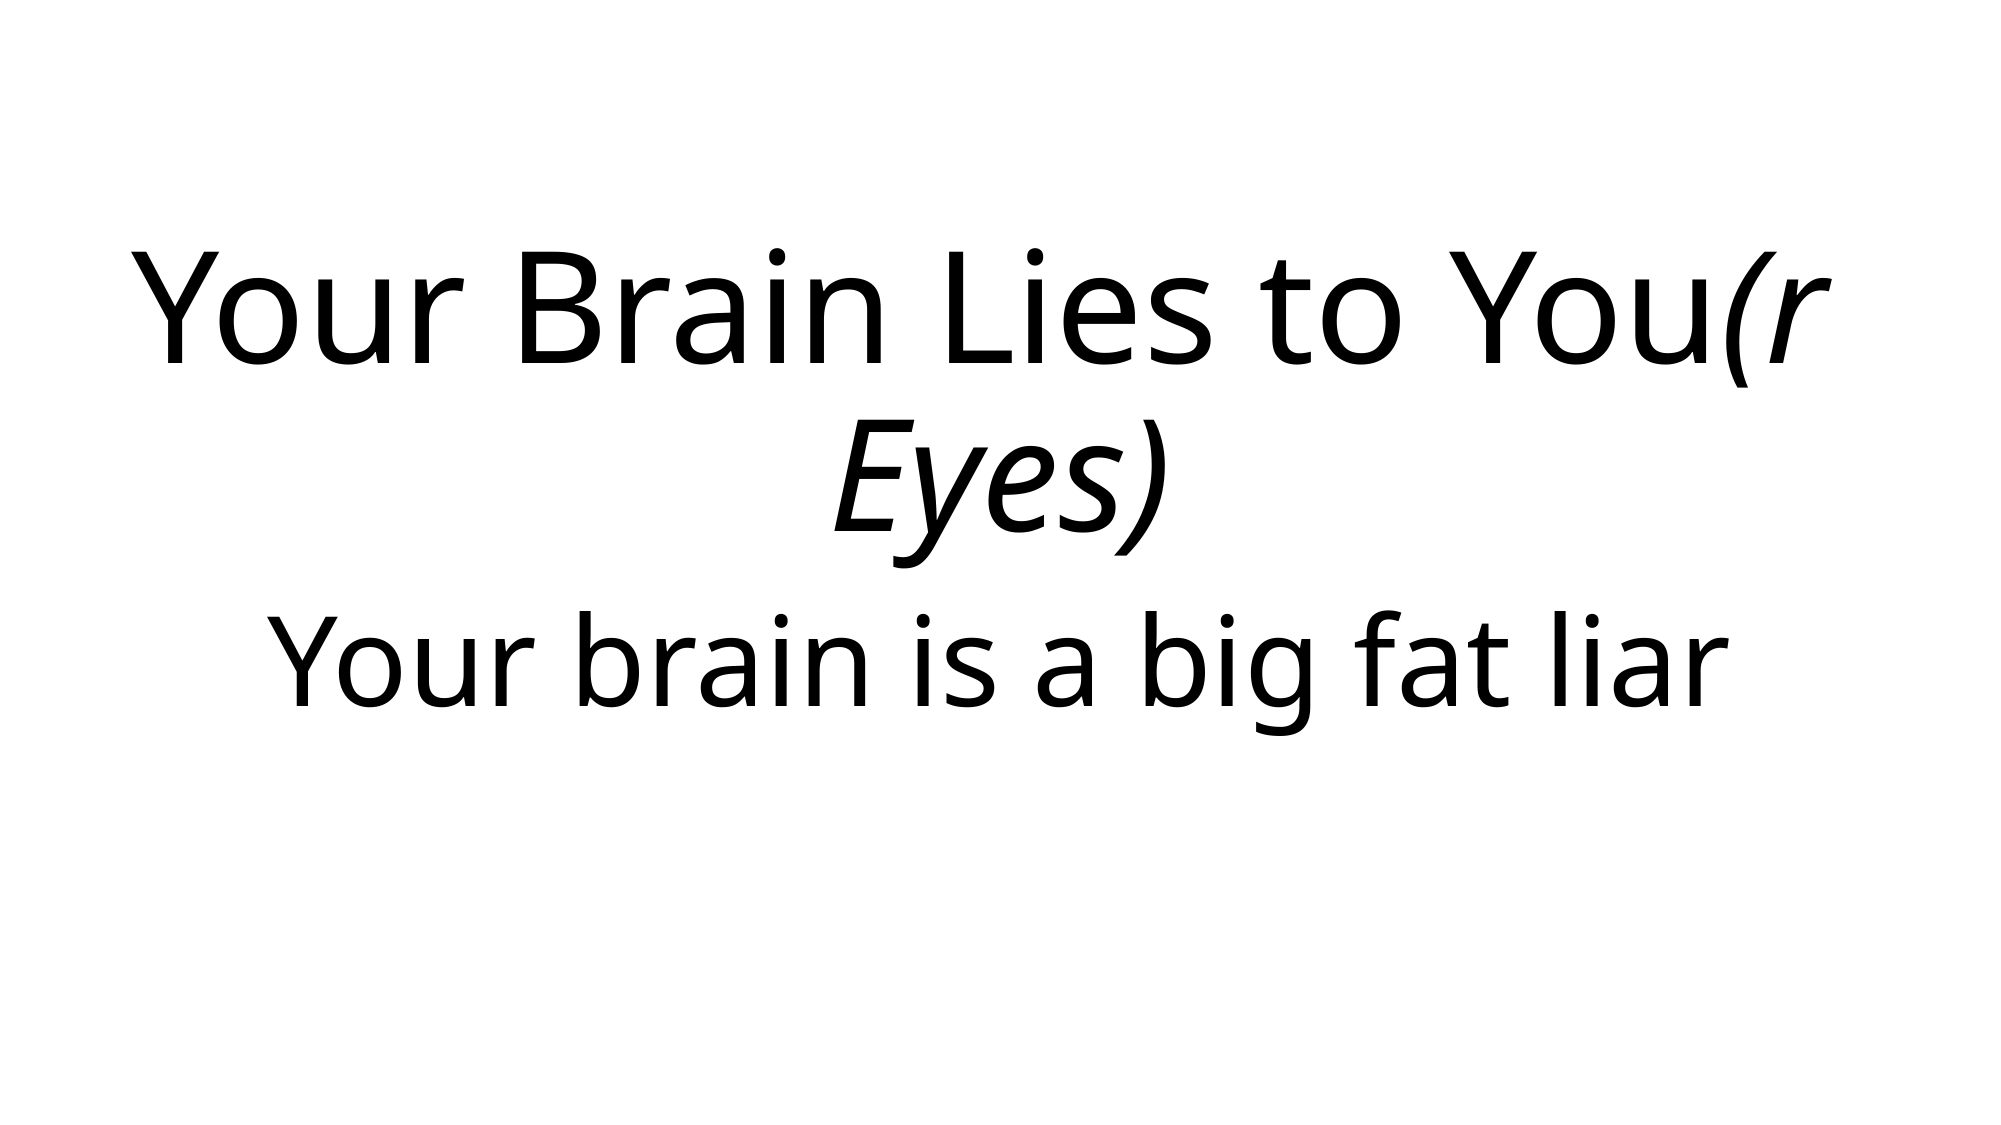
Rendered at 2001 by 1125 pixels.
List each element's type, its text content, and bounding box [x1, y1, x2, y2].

title Your Brain Lies to You(r Eyes) [99, 126, 1900, 573]
subtitle Your brain is a big fat liar [249, 590, 1750, 863]
